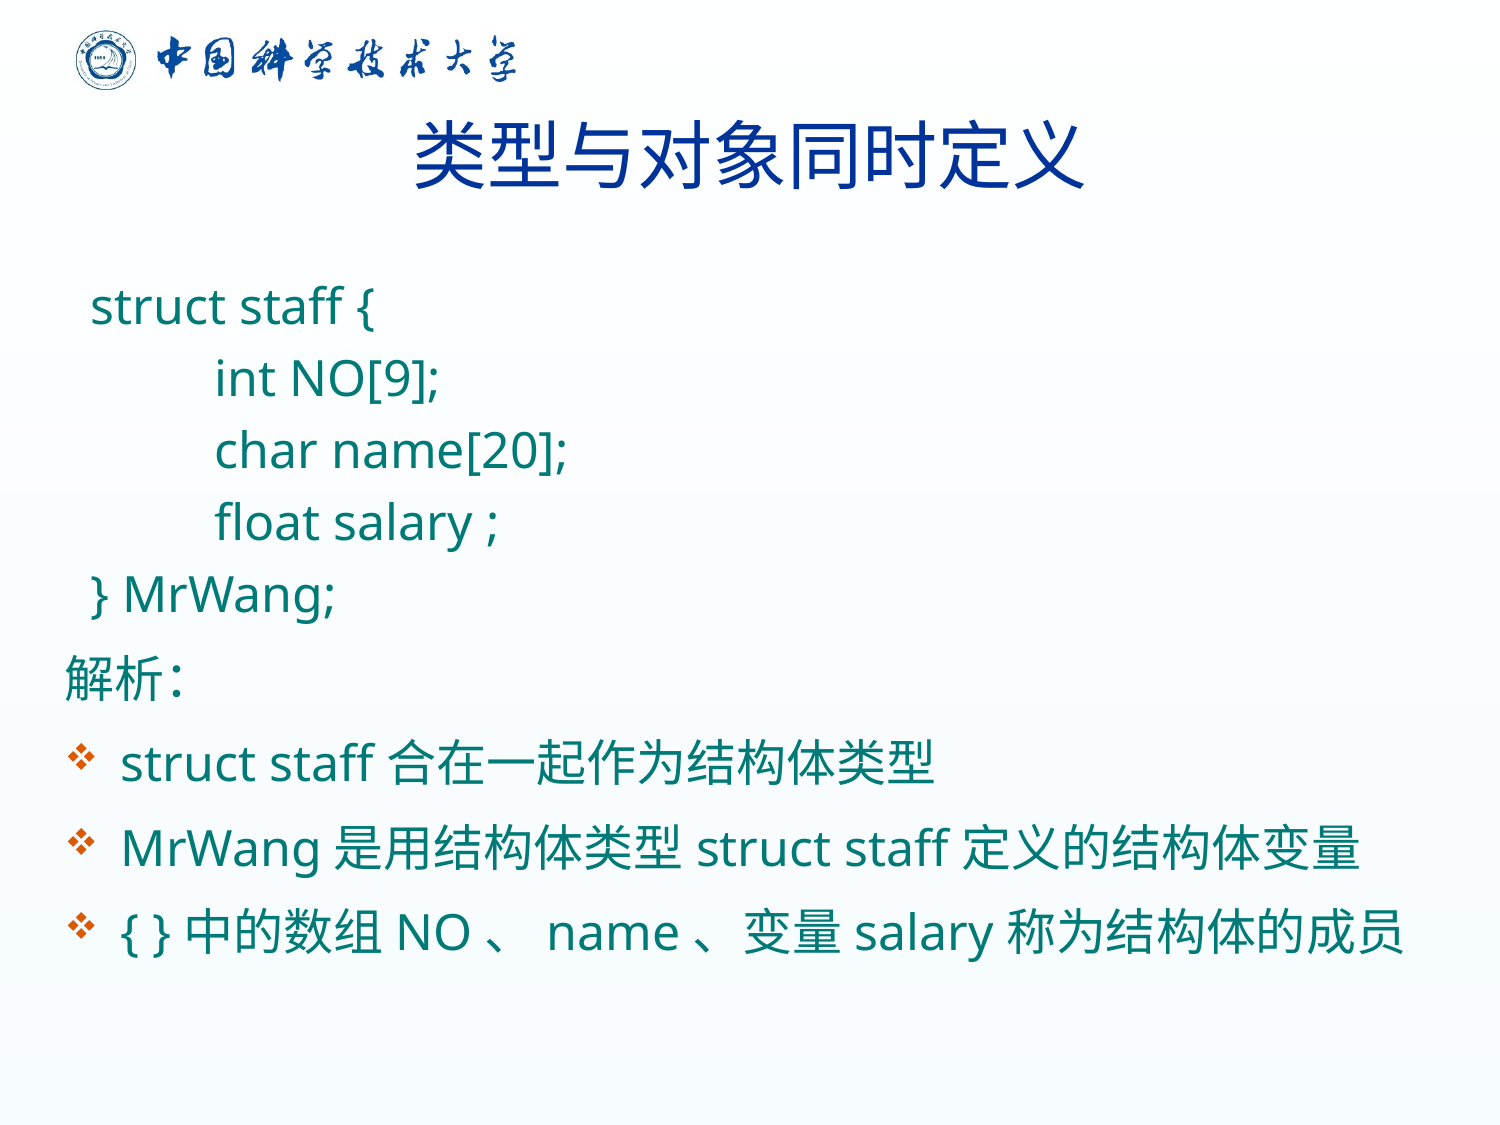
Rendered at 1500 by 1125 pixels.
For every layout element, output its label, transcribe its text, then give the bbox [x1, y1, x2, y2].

picture [74, 27, 136, 90]
title 类型与对象同时定义 [49, 99, 1451, 209]
list struct staff { int NO[9]; char name[20]; float salary ; } MrWang; 解析： struct staff合在一起作为结构体类型 MrWang是用结构体类型struct staff定义的结构体变量 { }中的数组NO、name、变量salary称为结构体的成员 [49, 255, 1451, 1001]
picture [147, 26, 524, 84]
